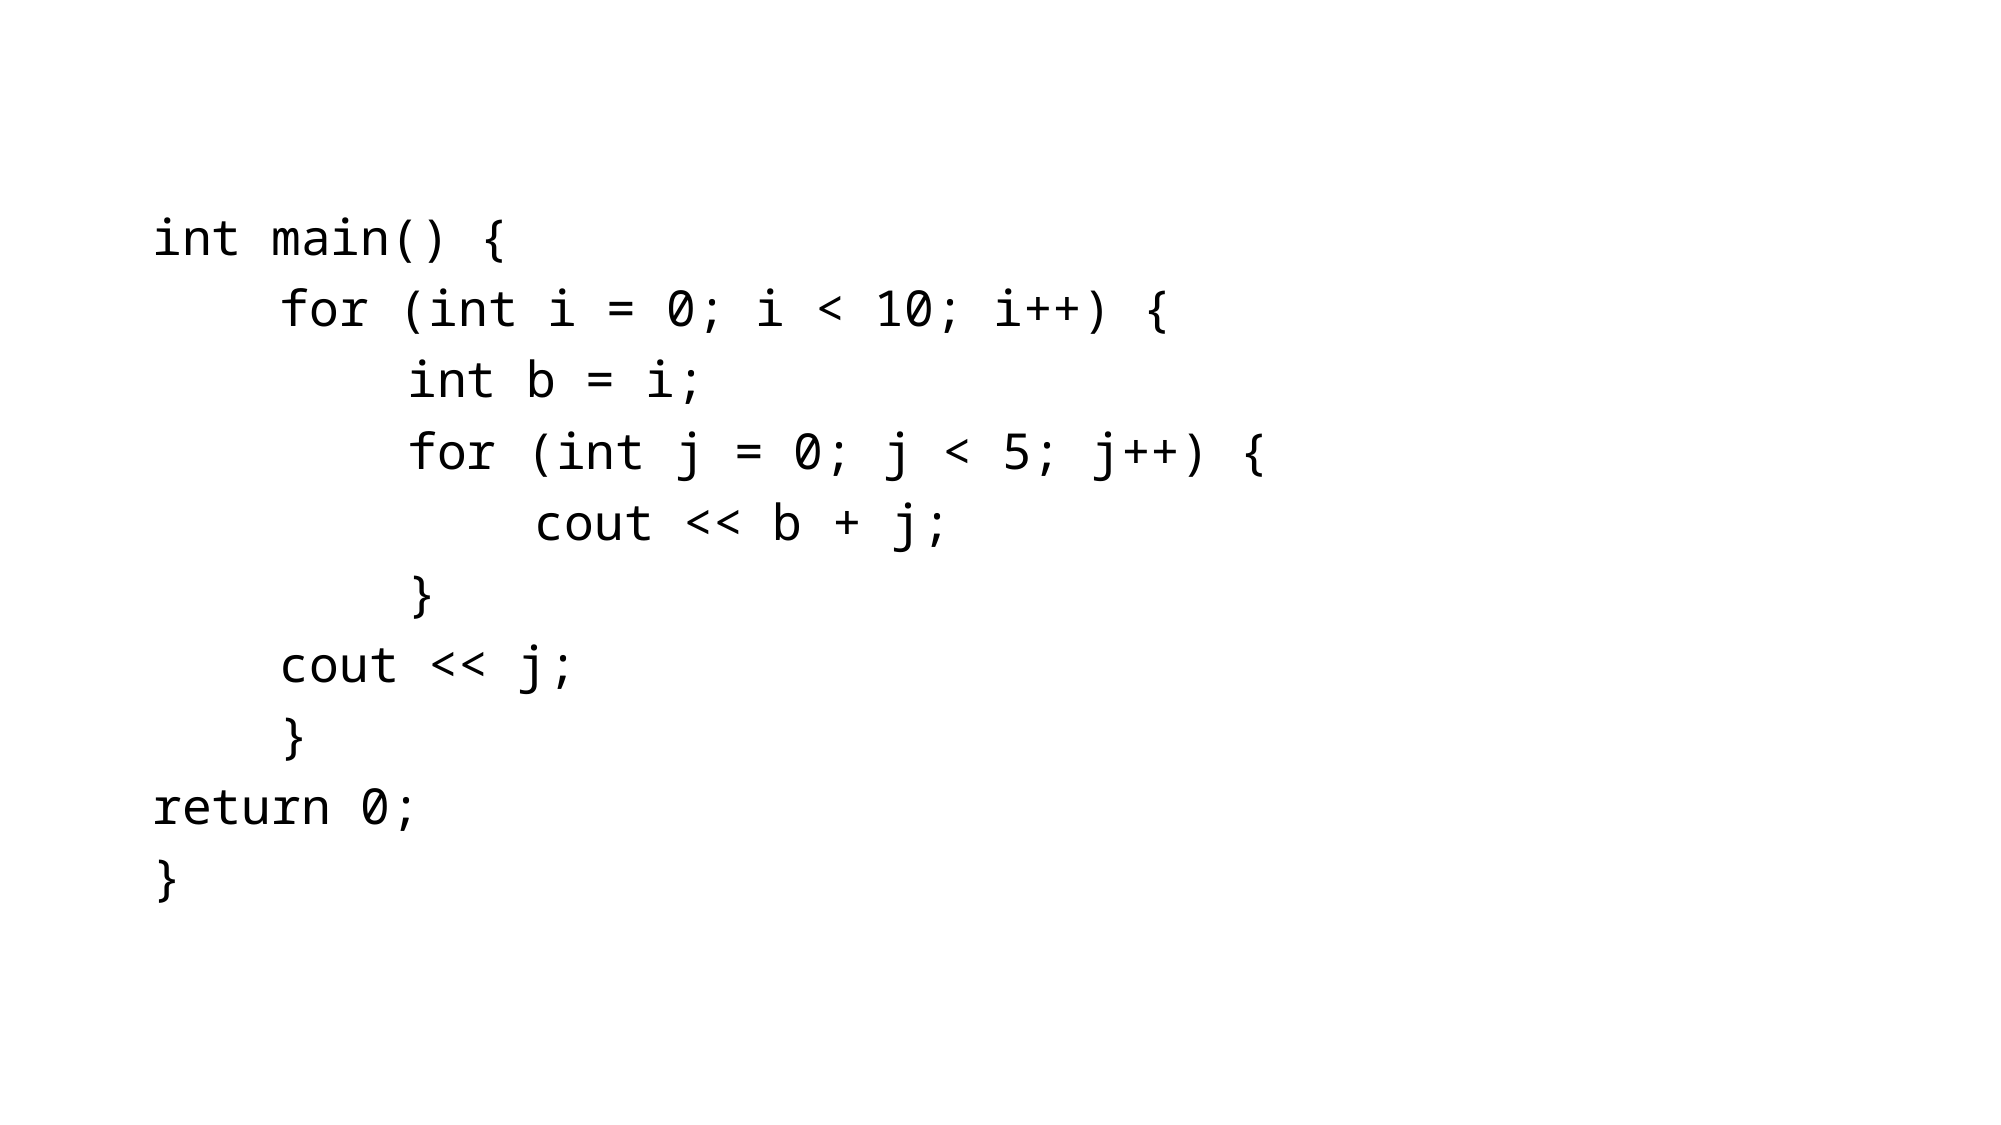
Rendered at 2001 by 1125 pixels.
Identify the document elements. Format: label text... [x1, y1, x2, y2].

list int main() { for (int i = 0; i < 10; i++) { int b = i; for (int j = 0; j < 5; j++) { cout << b + j; } cout << j; } return 0; } [137, 205, 1863, 920]
